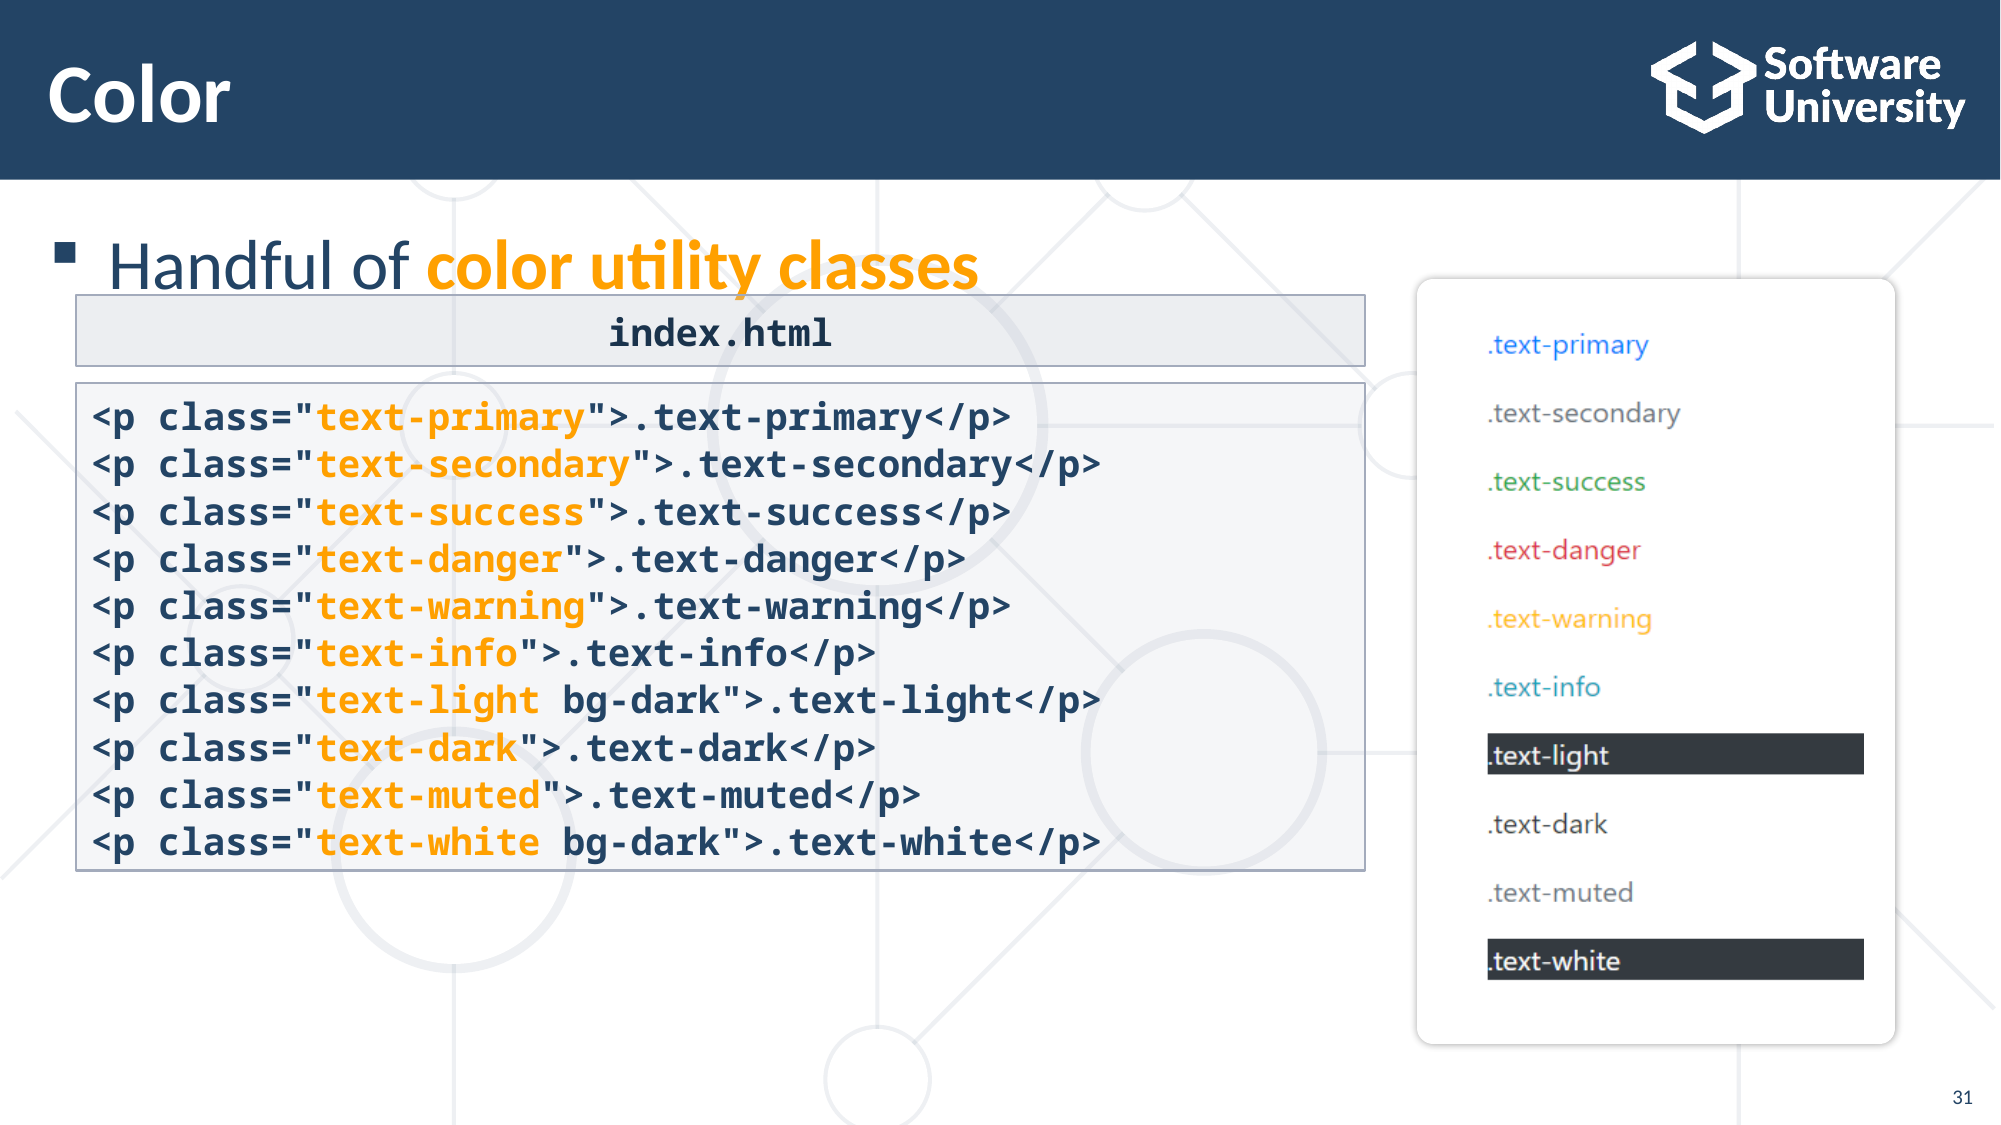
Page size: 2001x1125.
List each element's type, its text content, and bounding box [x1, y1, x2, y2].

text_box index.html [75, 295, 1366, 366]
picture [1651, 41, 1966, 134]
slide_number 31 [1927, 1067, 1989, 1117]
title Color [31, 16, 1625, 162]
list Handful of color utility classes [31, 196, 1970, 1104]
text_box <p class="text-primary">.text-primary</p> <p class="text-secondary">.text-secondary</p> <p class="text-success">.text-success</p> <p class="text-danger">.text-danger</p> <p class="text-warning">.text-warning</p> <p class="text-info">.text-info</p> <p class="text-light bg-dark">.text-light</p> <p class="text-dark">.text-dark</p> <p class="text-muted">.text-muted</p> <p class="text-white bg-dark">.text-white</p> [75, 383, 1366, 871]
picture [1448, 310, 1865, 1013]
